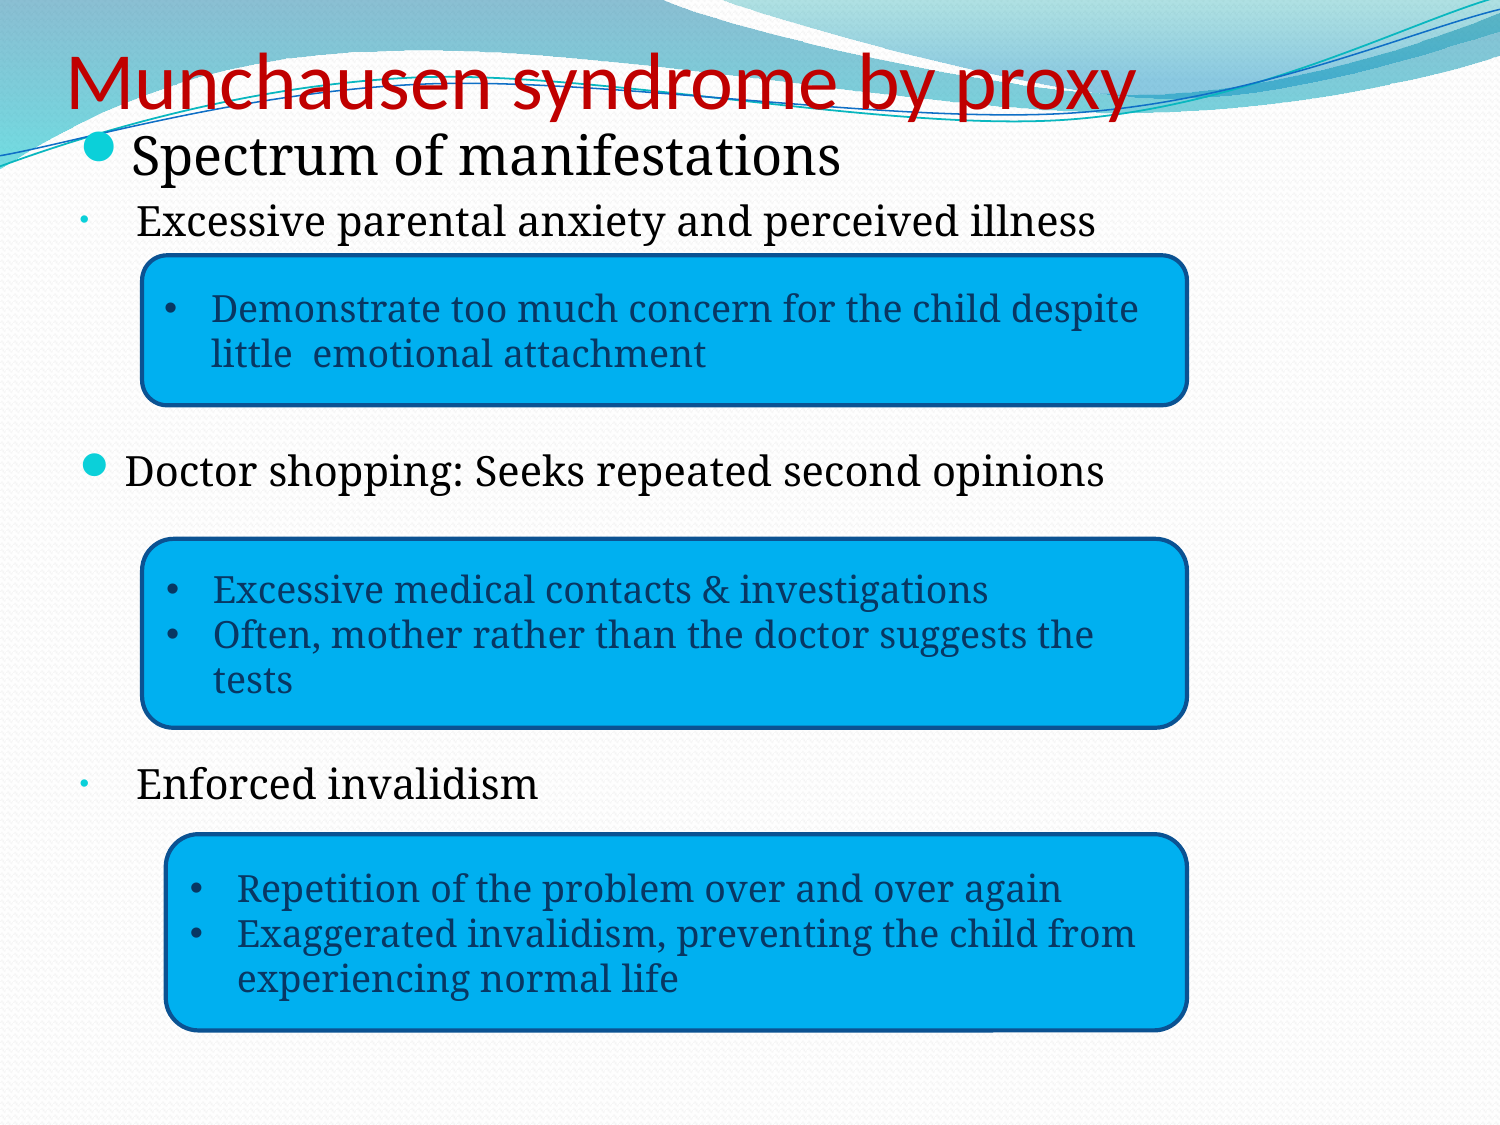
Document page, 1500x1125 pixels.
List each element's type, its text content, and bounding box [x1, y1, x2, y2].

text_box Demonstrate too much concern for the child despite little emotional attachment [139, 253, 1190, 408]
list Spectrum of manifestations Excessive parental anxiety and perceived illness Doctor shopping: Seeks repeated second opinions Enforced invalidism [64, 113, 1415, 1083]
title Munchausen syndrome by proxy [64, 19, 1415, 113]
text_box Excessive medical contacts & investigations Often, mother rather than the doctor suggests the tests [139, 536, 1190, 730]
text_box Repetition of the problem over and over again Exaggerated invalidism, preventing the child from experiencing normal life [163, 832, 1190, 1033]
